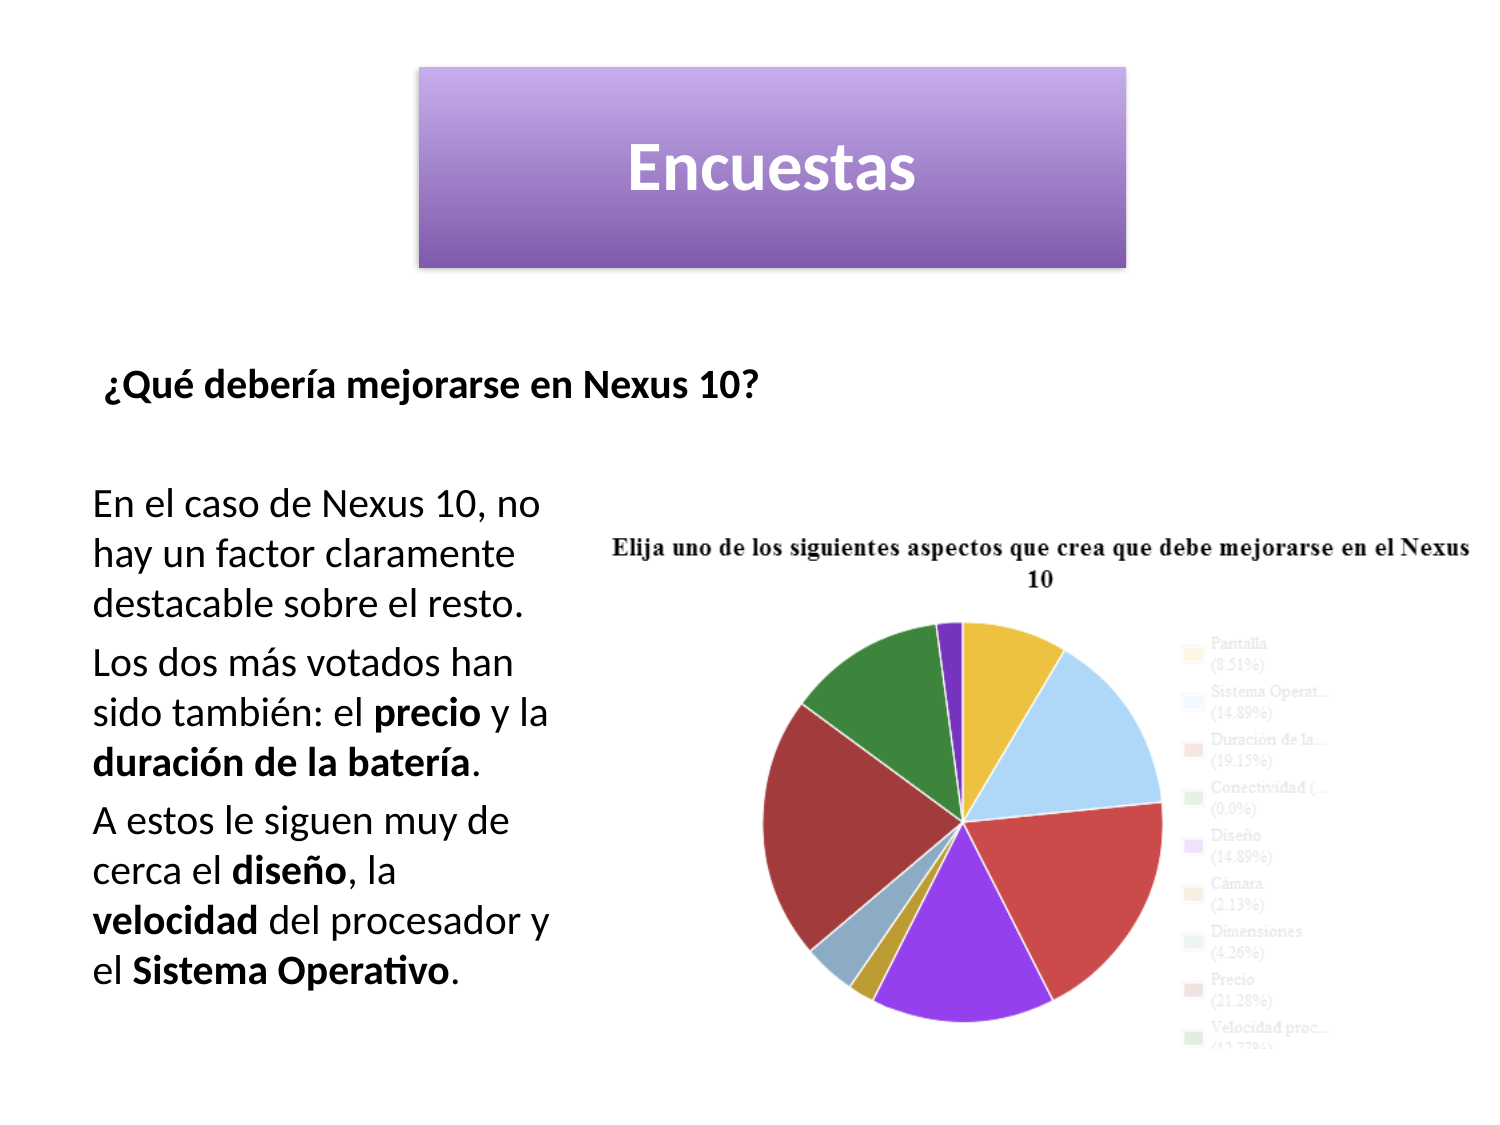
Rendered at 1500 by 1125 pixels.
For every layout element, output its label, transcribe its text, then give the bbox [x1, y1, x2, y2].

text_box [418, 67, 1127, 268]
text_box En el caso de Nexus 10, no hay un factor claramente destacable sobre el resto. Los dos más votados han sido también: el precio y la duración de la batería. A estos le siguen muy de cerca el diseño, la velocidad del procesador y el Sistema Operativo. [78, 468, 573, 1006]
picture [596, 504, 1486, 1049]
text_box ¿Qué debería mejorarse en Nexus 10? [88, 349, 1412, 480]
